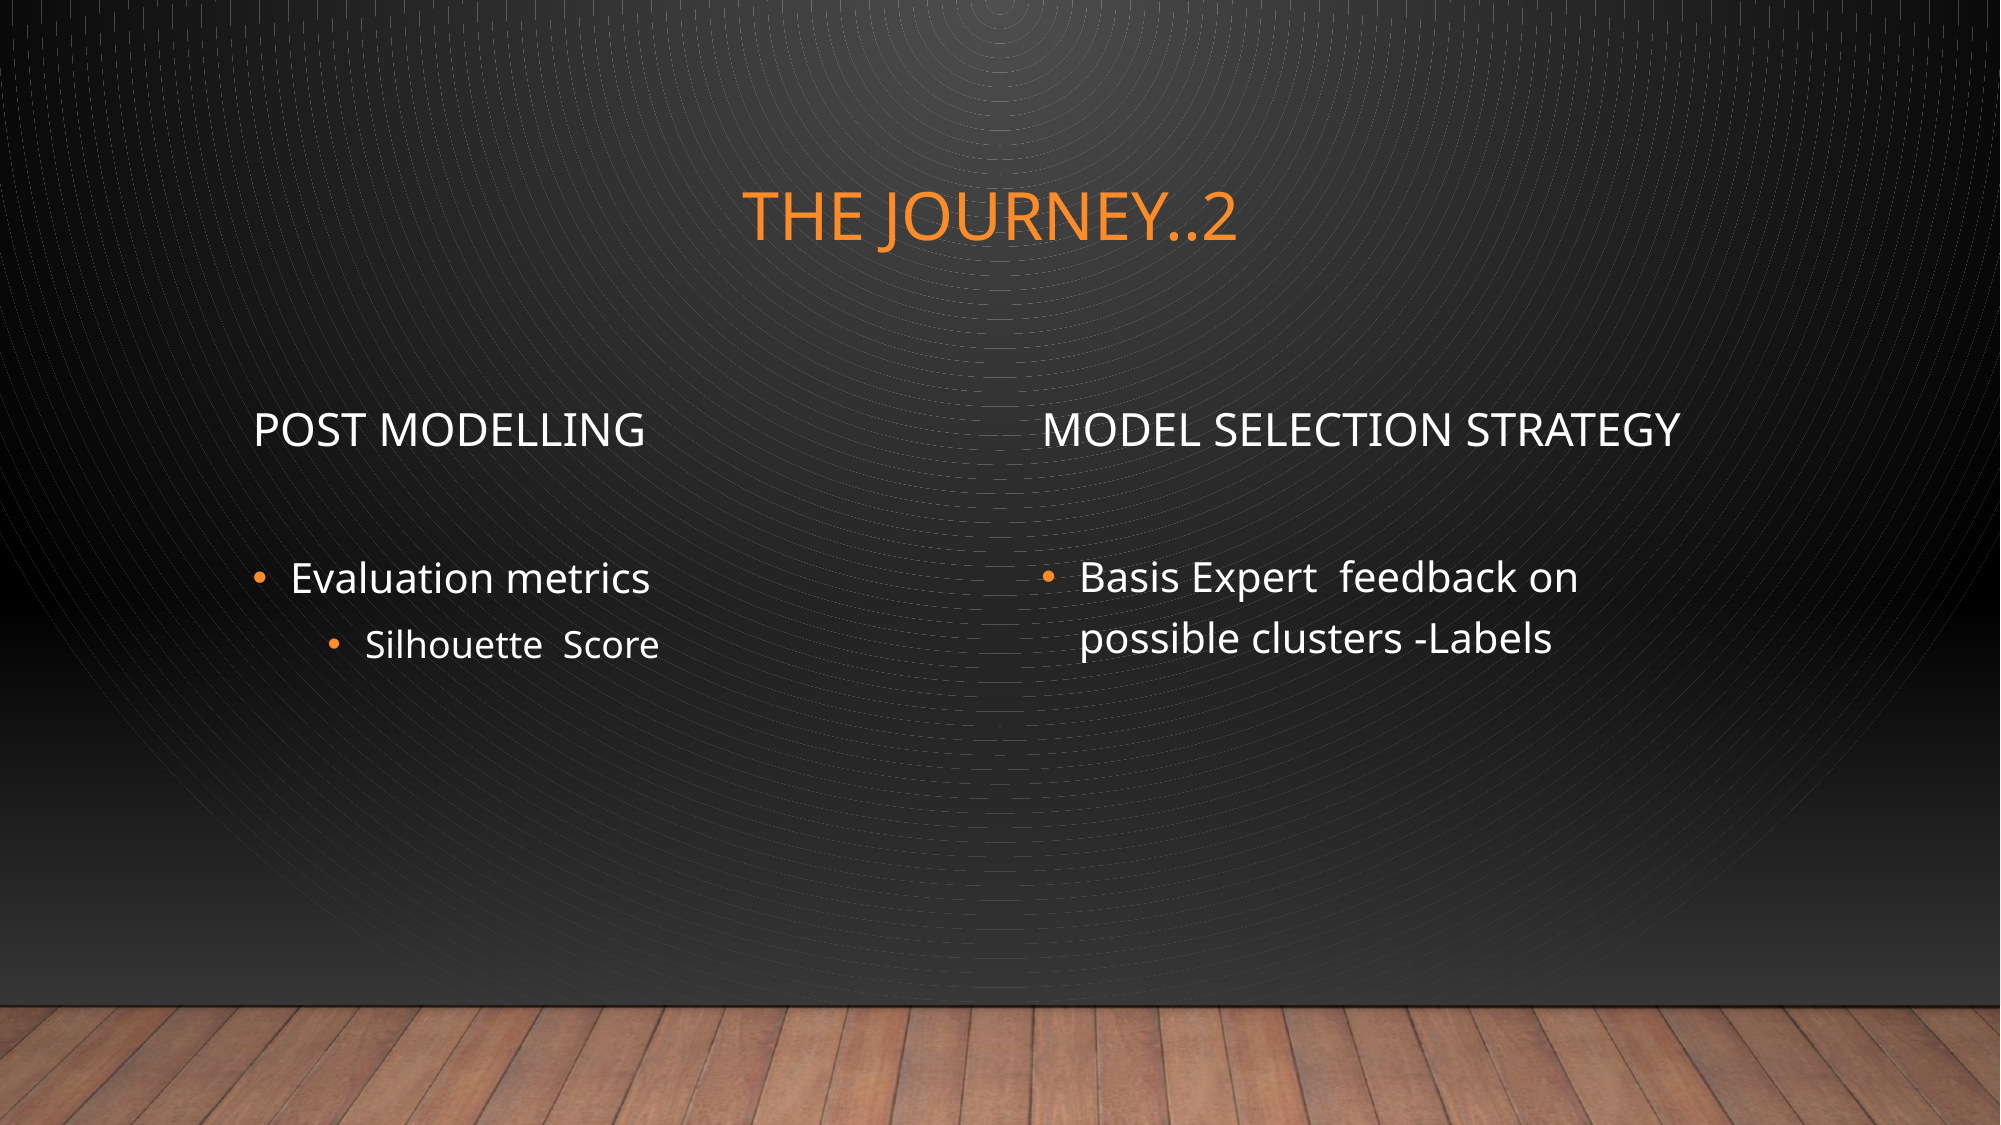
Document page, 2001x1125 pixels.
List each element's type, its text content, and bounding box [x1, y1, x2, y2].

list MODEL SELECTION STRATEGY [1026, 331, 1763, 462]
list Basis Expert feedback on possible clusters -Labels [1026, 462, 1763, 896]
picture [0, 1005, 2000, 1125]
list Evaluation metrics Silhouette Score [237, 463, 974, 898]
title THE JOURNEY..2 [237, 131, 1763, 306]
list POST MODELLING [237, 331, 974, 463]
